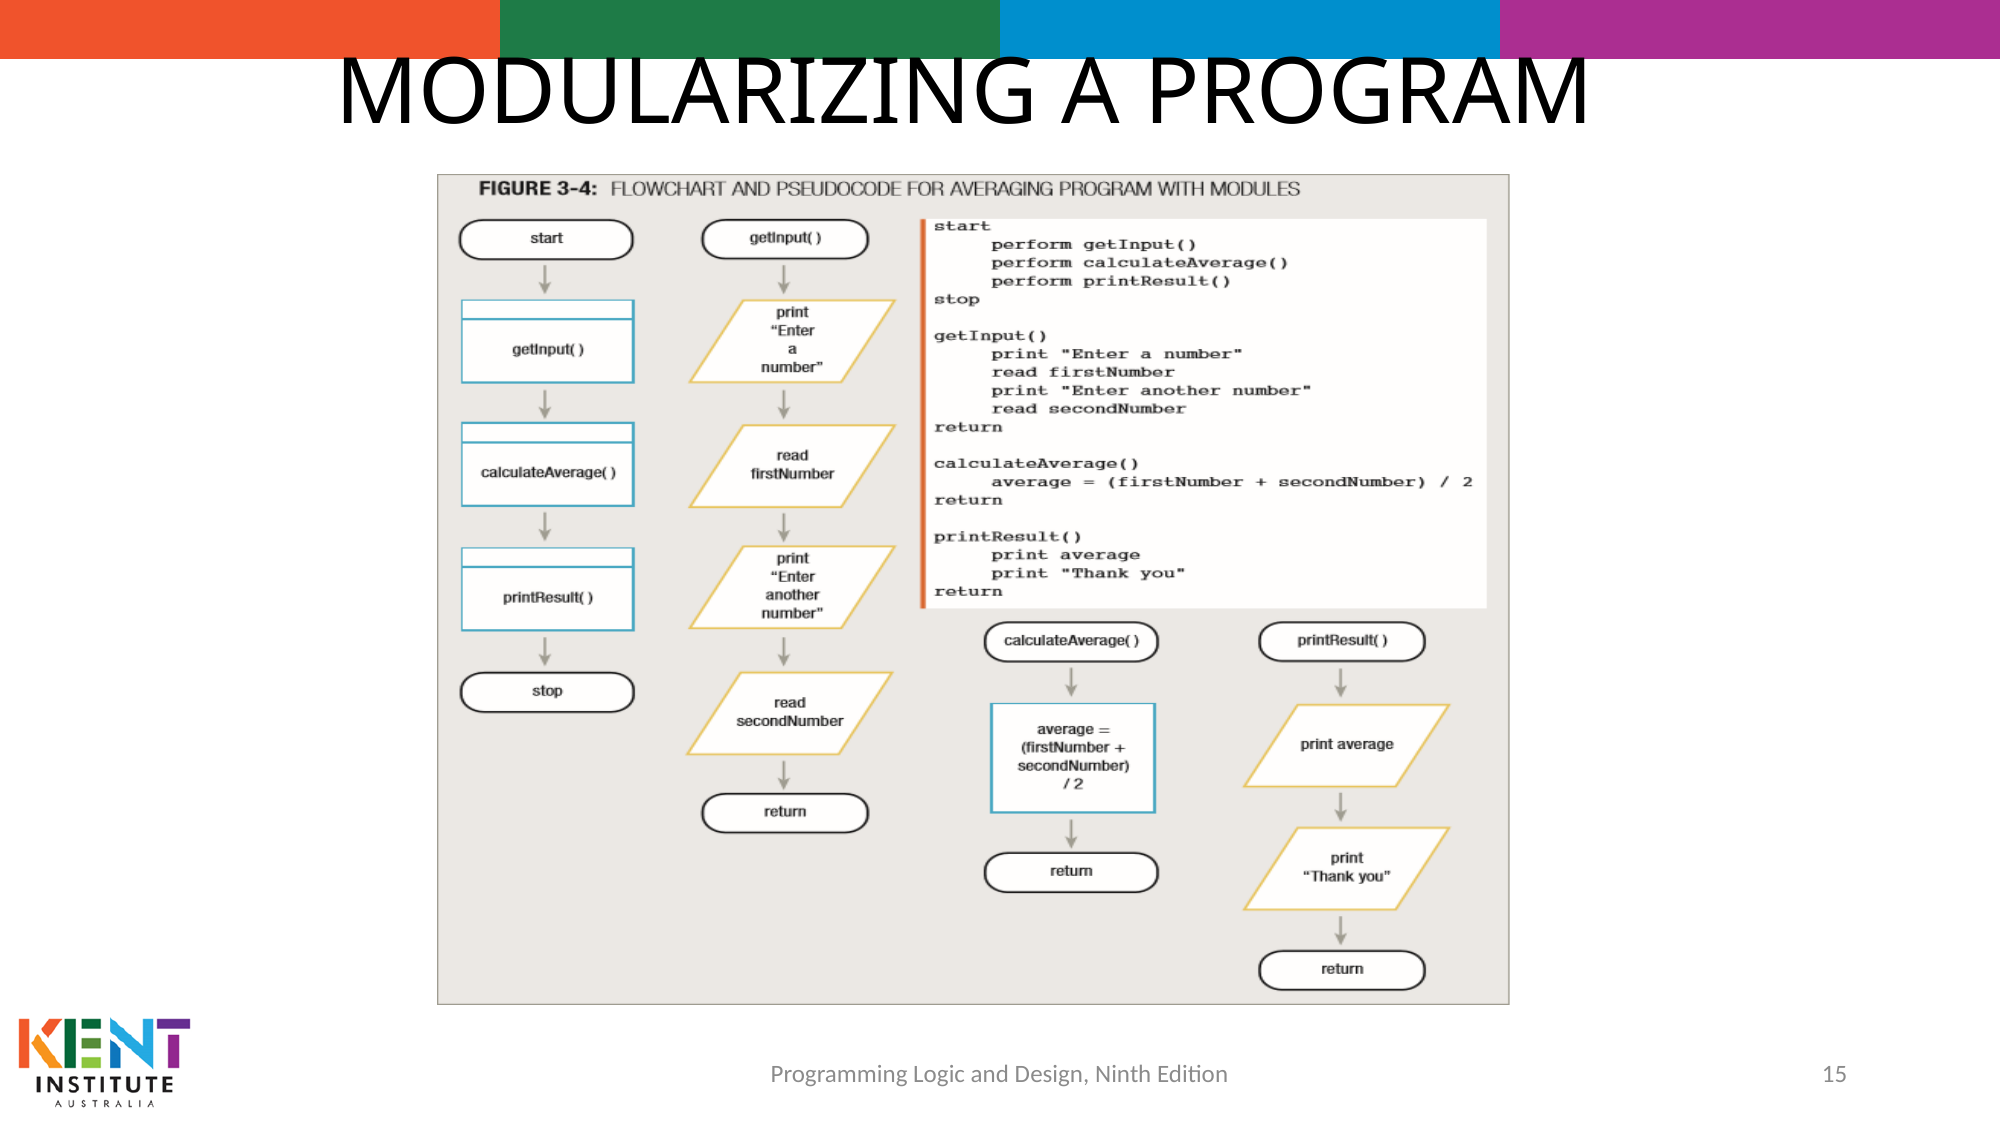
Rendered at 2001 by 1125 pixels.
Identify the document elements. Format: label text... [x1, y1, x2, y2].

title MODULARIZING A PROGRAM [319, 0, 1670, 188]
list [437, 174, 1513, 1005]
picture [0, 1000, 208, 1125]
slide_number 15 [1412, 1042, 1863, 1103]
footer Programming Logic and Design, Ninth Edition [662, 1042, 1338, 1103]
